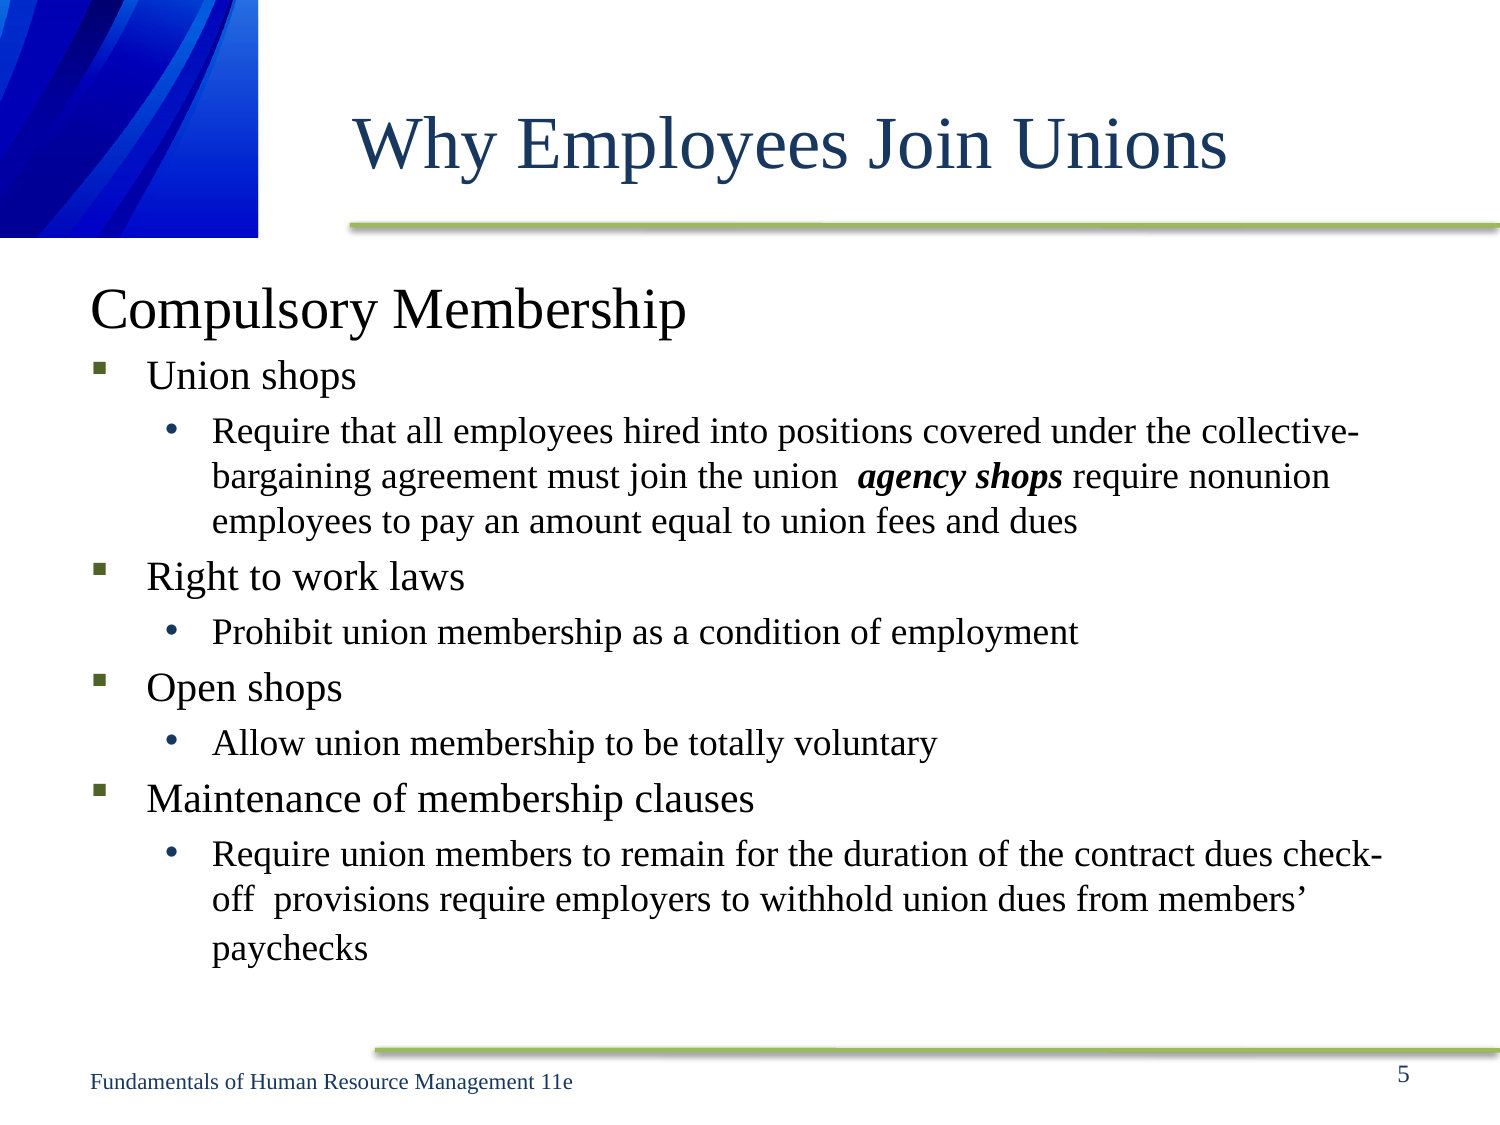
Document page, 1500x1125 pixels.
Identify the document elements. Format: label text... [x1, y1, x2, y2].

picture [0, 0, 259, 238]
title Why Employees Join Unions [337, 44, 1426, 233]
footer Fundamentals of Human Resource Management 11e [75, 1050, 638, 1110]
slide_number 5 [1074, 1042, 1425, 1103]
list Compulsory Membership Union shops Require that all employees hired into positions covered under the collective-bargaining agreement must join the union agency shops require nonunion employees to pay an amount equal to union fees and dues Right to work laws Prohibit union membership as a condition of employment Open shops Allow union membership to be totally voluntary Maintenance of membership clauses Require union members to remain for the duration of the contract dues check-off provisions require employers to withhold union dues from members’ paychecks [74, 262, 1426, 1006]
